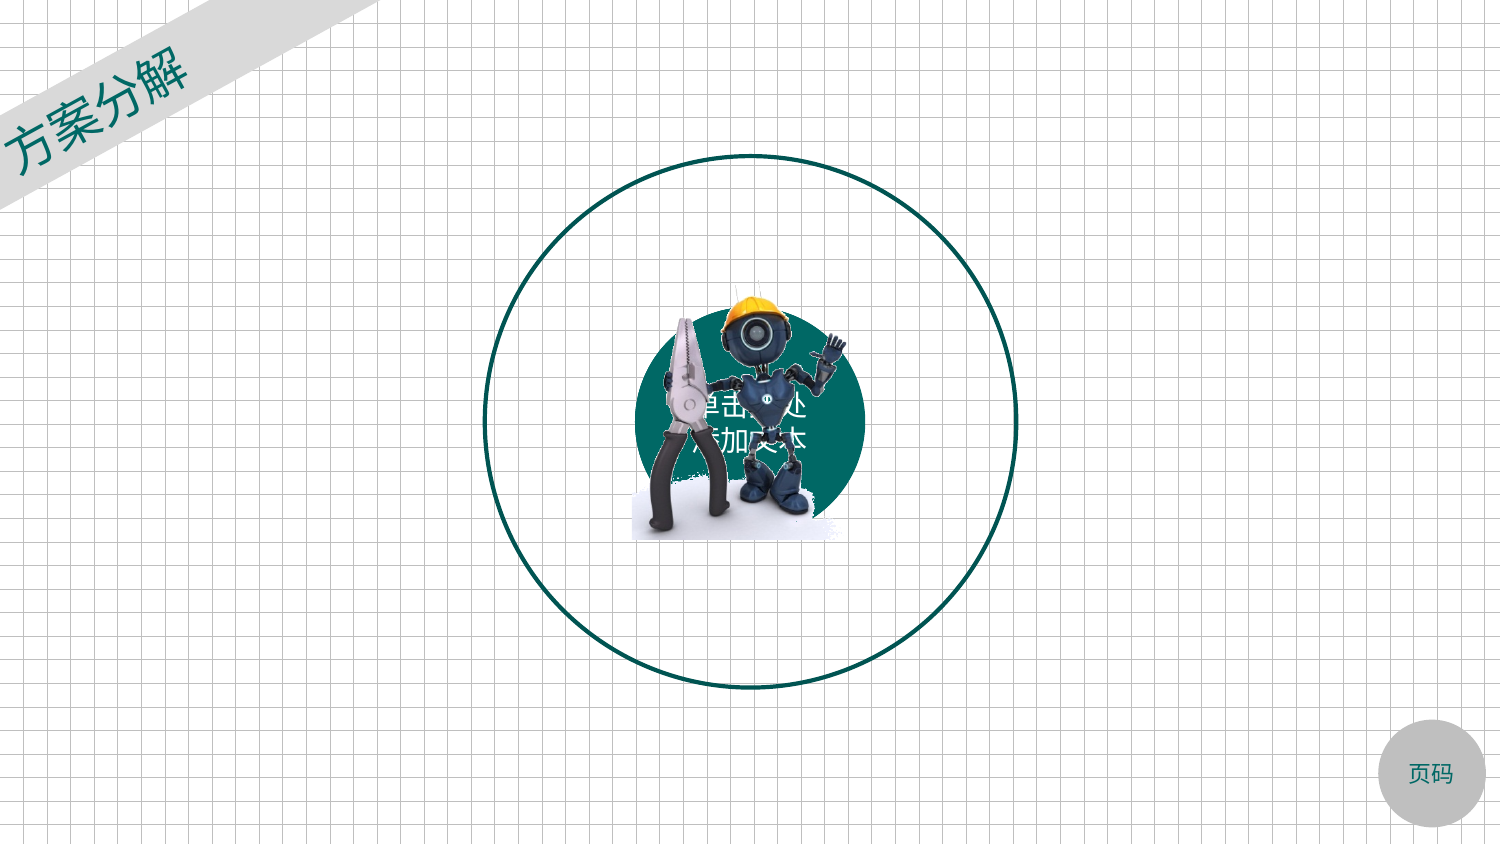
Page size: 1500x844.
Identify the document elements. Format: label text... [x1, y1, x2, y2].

text_box 方案分解 [0, 0, 385, 213]
text_box 页码 [1376, 717, 1489, 830]
picture [631, 268, 860, 541]
text_box [482, 153, 1019, 690]
